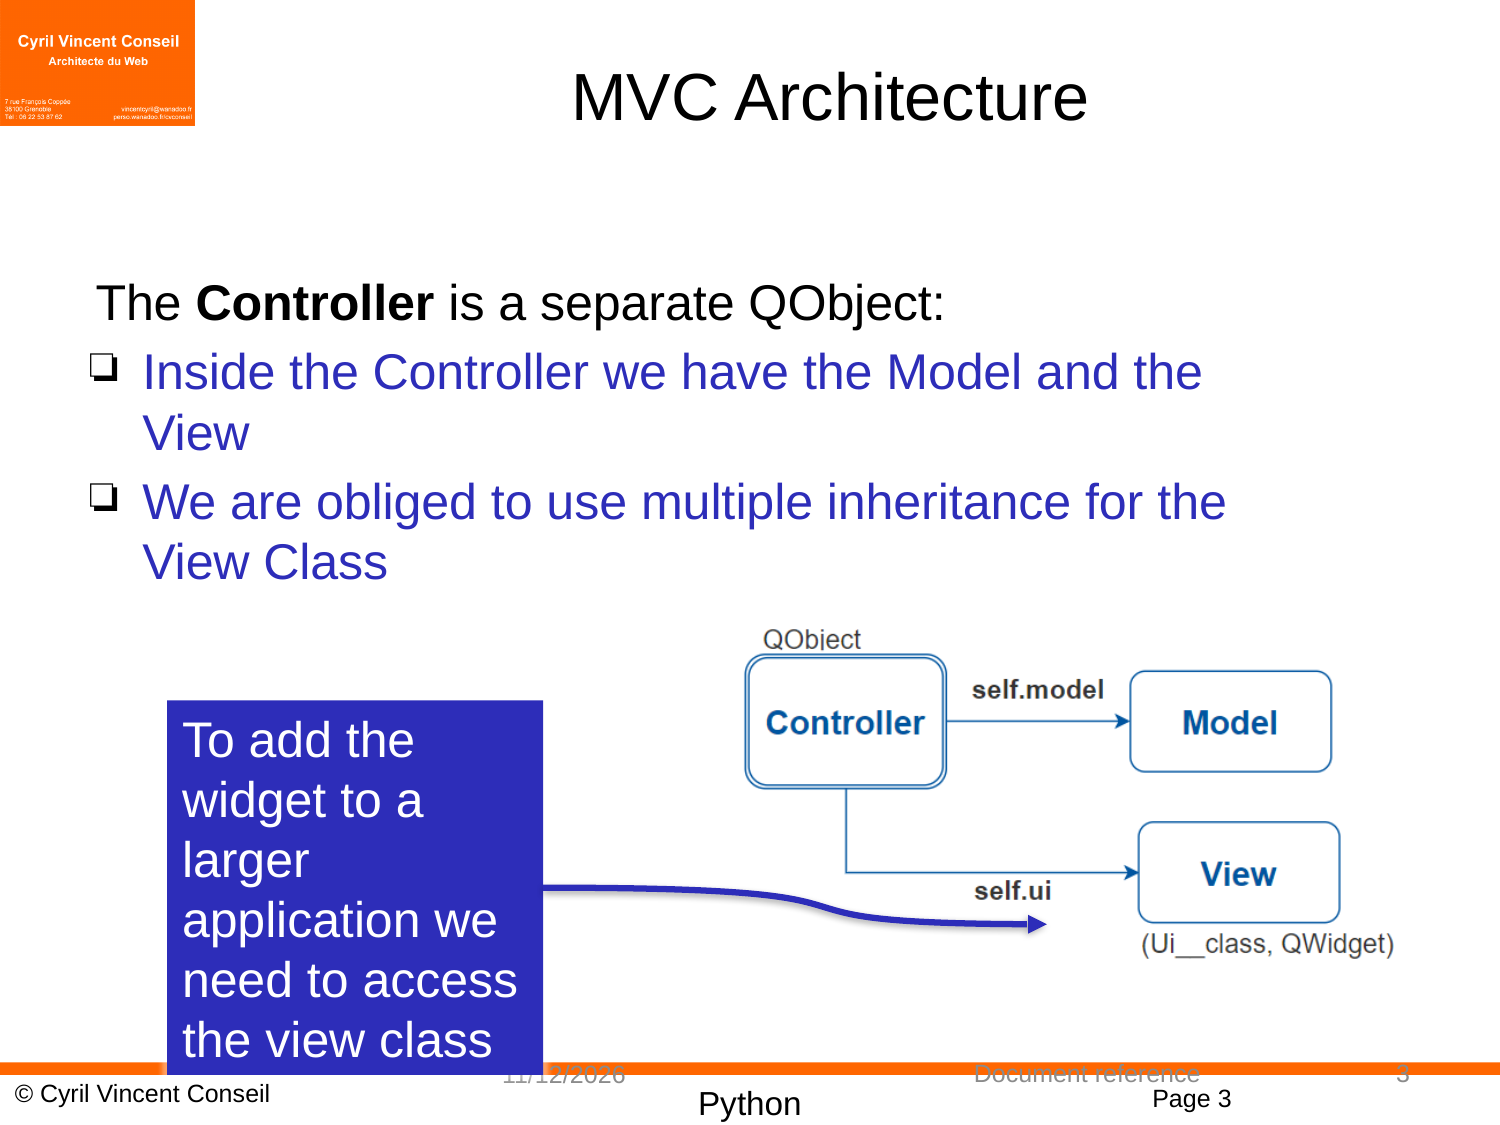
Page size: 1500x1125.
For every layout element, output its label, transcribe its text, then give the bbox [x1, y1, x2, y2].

picture [0, 0, 193, 126]
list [721, 611, 1426, 975]
slide_number 3 [1342, 1042, 1425, 1103]
footer Document reference [850, 1042, 1326, 1103]
list The Controller is a separate QObject: Inside the Controller we have the Model and the View We are obliged to use multiple inheritance for the View Class [75, 262, 1300, 600]
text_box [542, 800, 1048, 925]
text_box To add the widget to a larger application we need to access the view class [167, 700, 544, 1075]
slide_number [487, 1043, 838, 1104]
title MVC Architecture [193, 0, 1469, 188]
